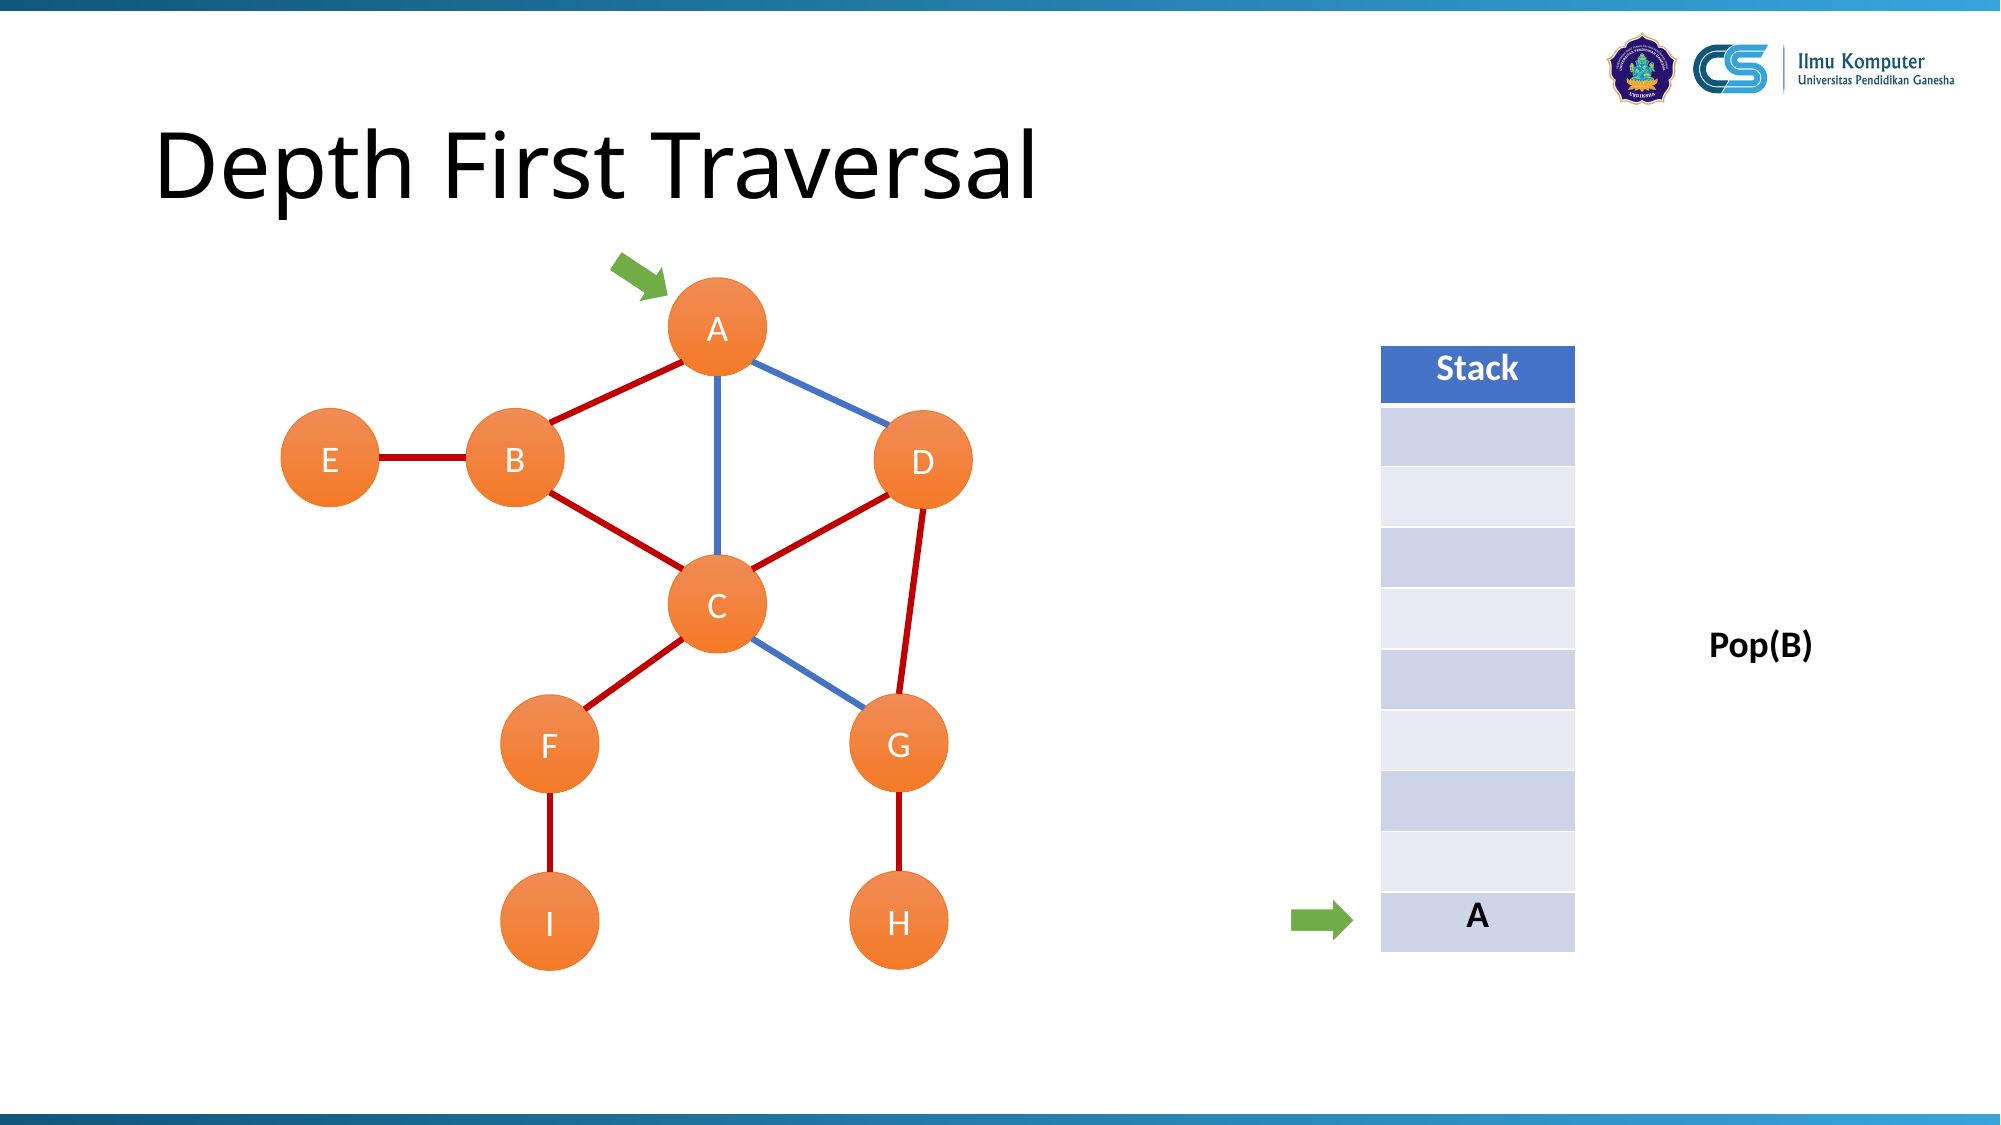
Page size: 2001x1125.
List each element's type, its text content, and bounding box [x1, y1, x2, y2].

table_cell [1381, 650, 1575, 709]
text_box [752, 638, 865, 709]
title Depth First Traversal [137, 59, 1863, 278]
text_box D [873, 410, 973, 510]
table_cell [1381, 528, 1575, 587]
text_box G [849, 693, 949, 793]
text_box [1605, 32, 1954, 105]
text_box A [667, 277, 768, 377]
table_cell [1381, 589, 1575, 648]
text_box C [667, 554, 768, 654]
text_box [752, 494, 889, 570]
table_cell [1381, 467, 1575, 526]
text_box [549, 361, 683, 423]
table_header Stack [1381, 346, 1575, 403]
text_box Pop(B) [1694, 612, 1829, 673]
text_box E [280, 407, 380, 508]
table_cell [1381, 408, 1575, 466]
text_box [549, 492, 683, 570]
text_box [0, 0, 2000, 11]
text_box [898, 508, 924, 694]
text_box [1288, 891, 1359, 949]
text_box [584, 638, 683, 710]
text_box [0, 1113, 2000, 1125]
text_box F [500, 694, 600, 794]
text_box [605, 247, 672, 306]
table_cell A [1381, 893, 1575, 952]
table_cell [1381, 771, 1575, 831]
text_box H [849, 870, 949, 970]
text_box I [500, 871, 600, 971]
table_cell [1381, 832, 1575, 891]
table_cell [1381, 711, 1575, 770]
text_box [752, 361, 889, 426]
text_box B [465, 407, 565, 508]
